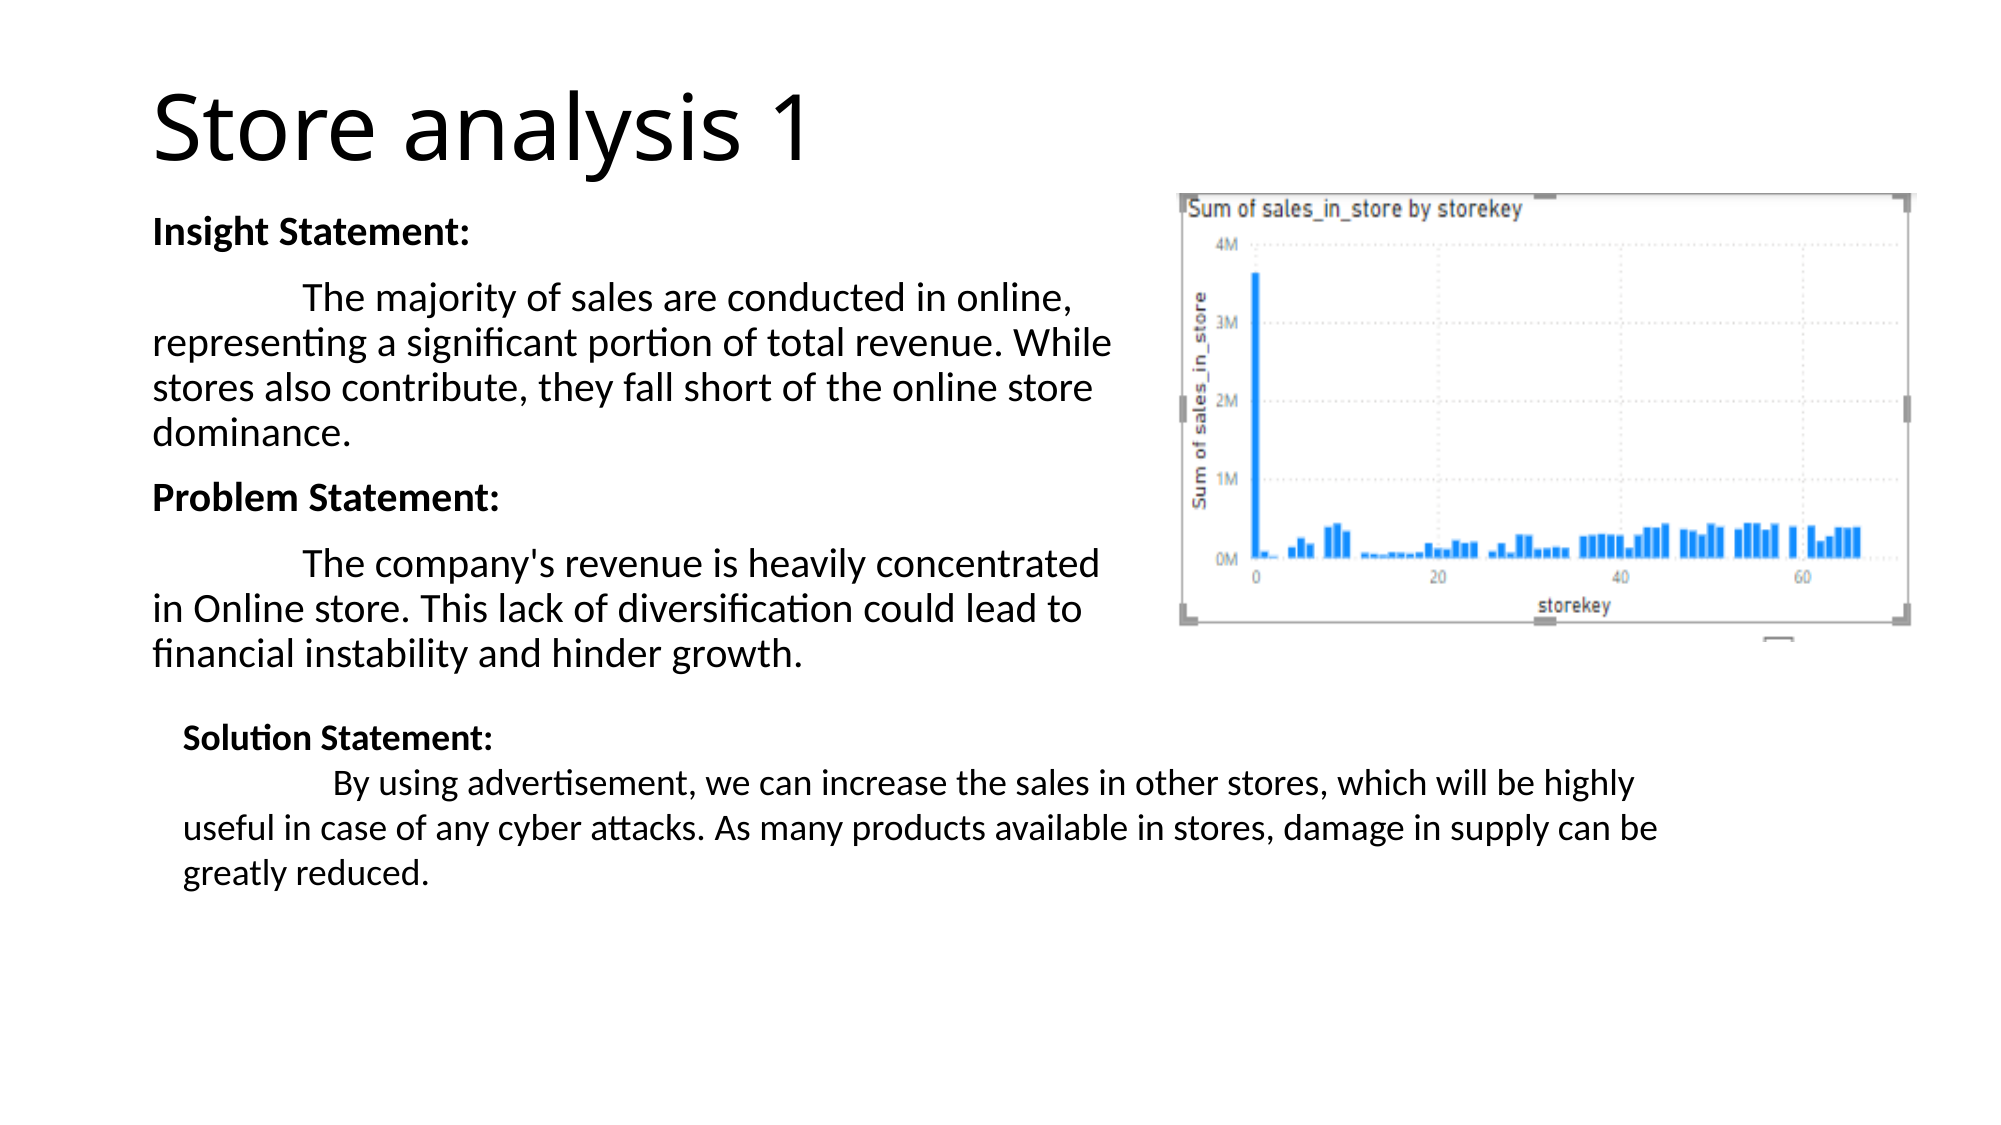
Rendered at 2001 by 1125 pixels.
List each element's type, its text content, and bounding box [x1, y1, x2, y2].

list Insight Statement: The majority of sales are conducted in online, representing a significant portion of total revenue. While stores also contribute, they fall short of the online store dominance. Problem Statement: The company's revenue is heavily concentrated in Online store. This lack of diversification could lead to financial instability and hinder growth. [137, 201, 1133, 707]
picture [1176, 193, 1917, 642]
title Store analysis 1 [137, 59, 1863, 202]
text_box Solution Statement: By using advertisement, we can increase the sales in other stores, which will be highly useful in case of any cyber attacks. As many products available in stores, damage in supply can be greatly reduced. [168, 706, 1705, 901]
